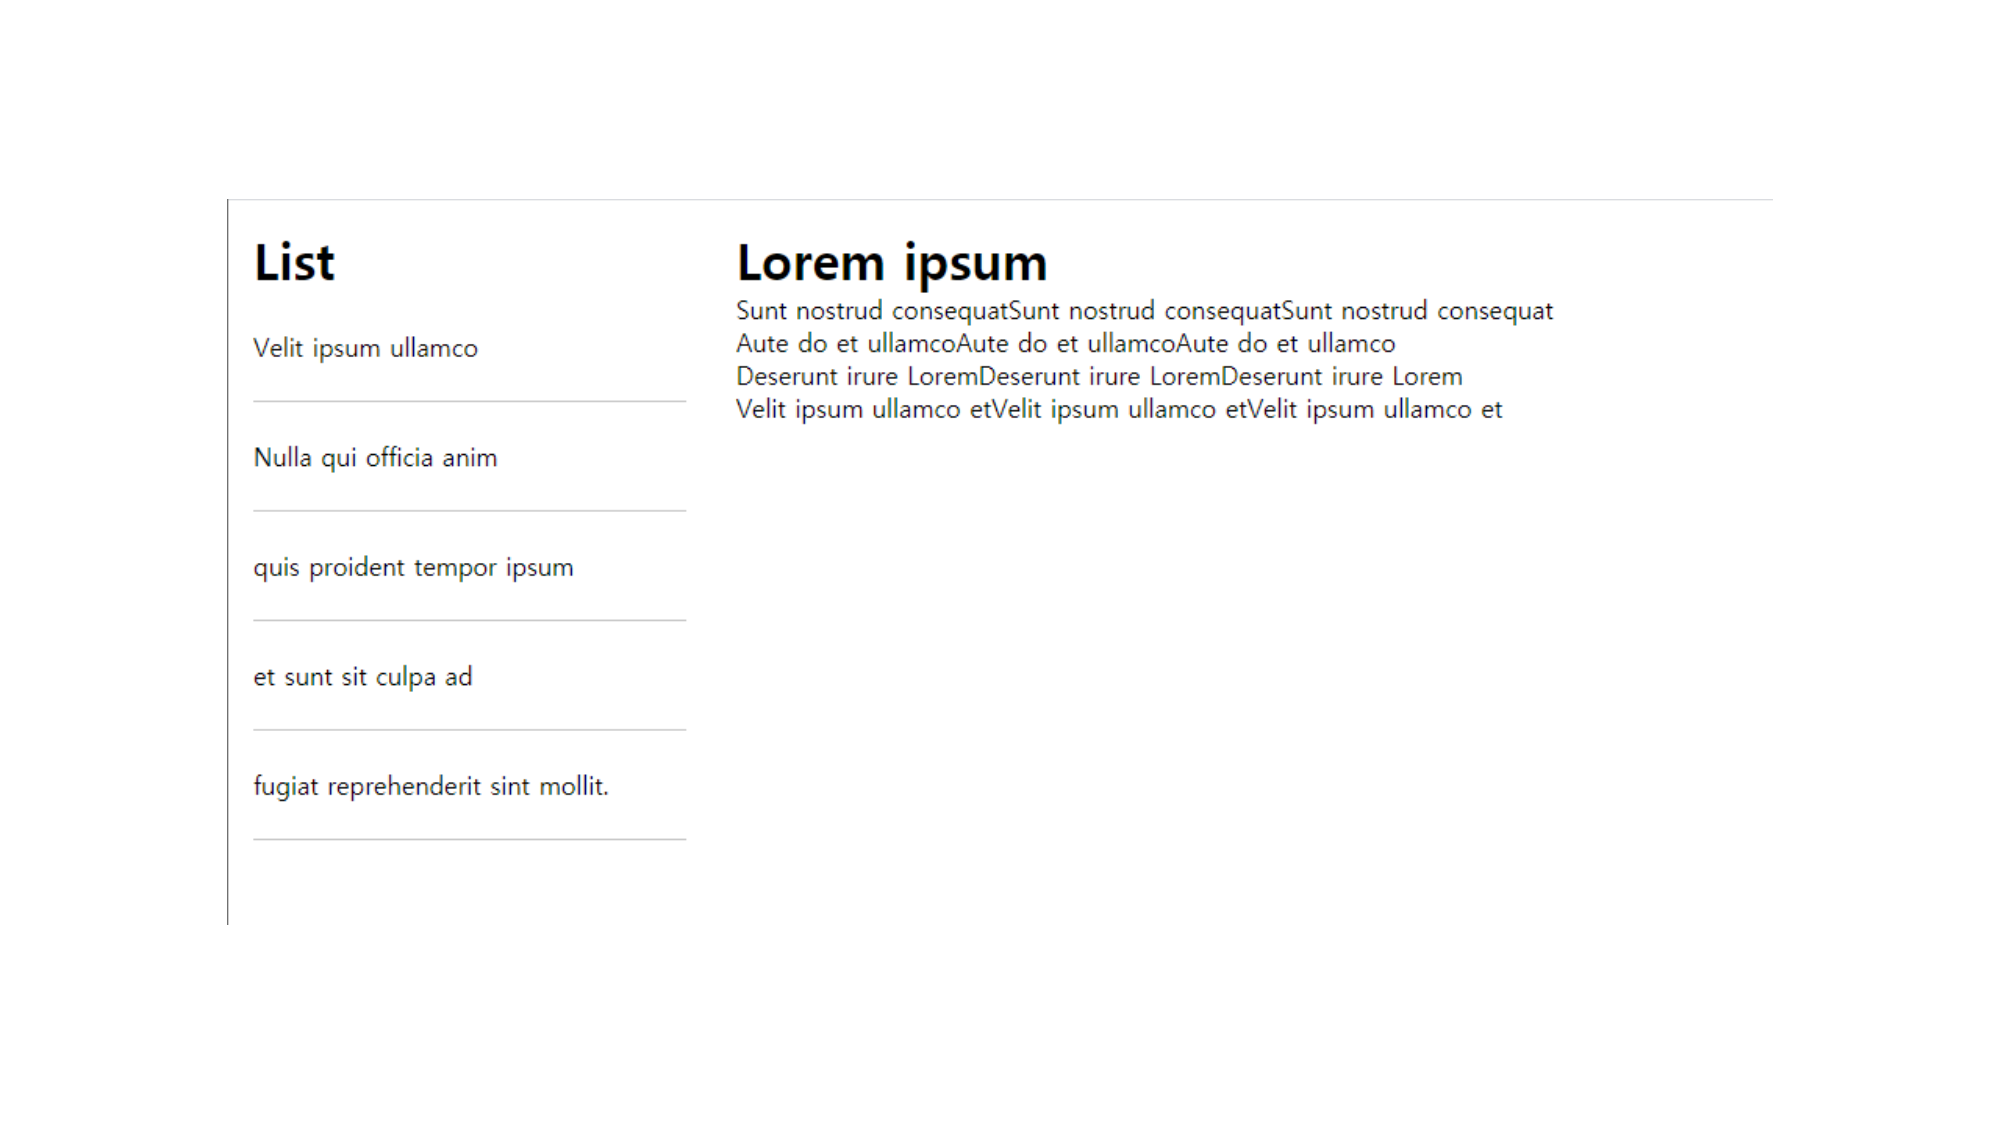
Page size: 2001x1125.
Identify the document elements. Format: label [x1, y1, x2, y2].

picture [227, 199, 1773, 926]
